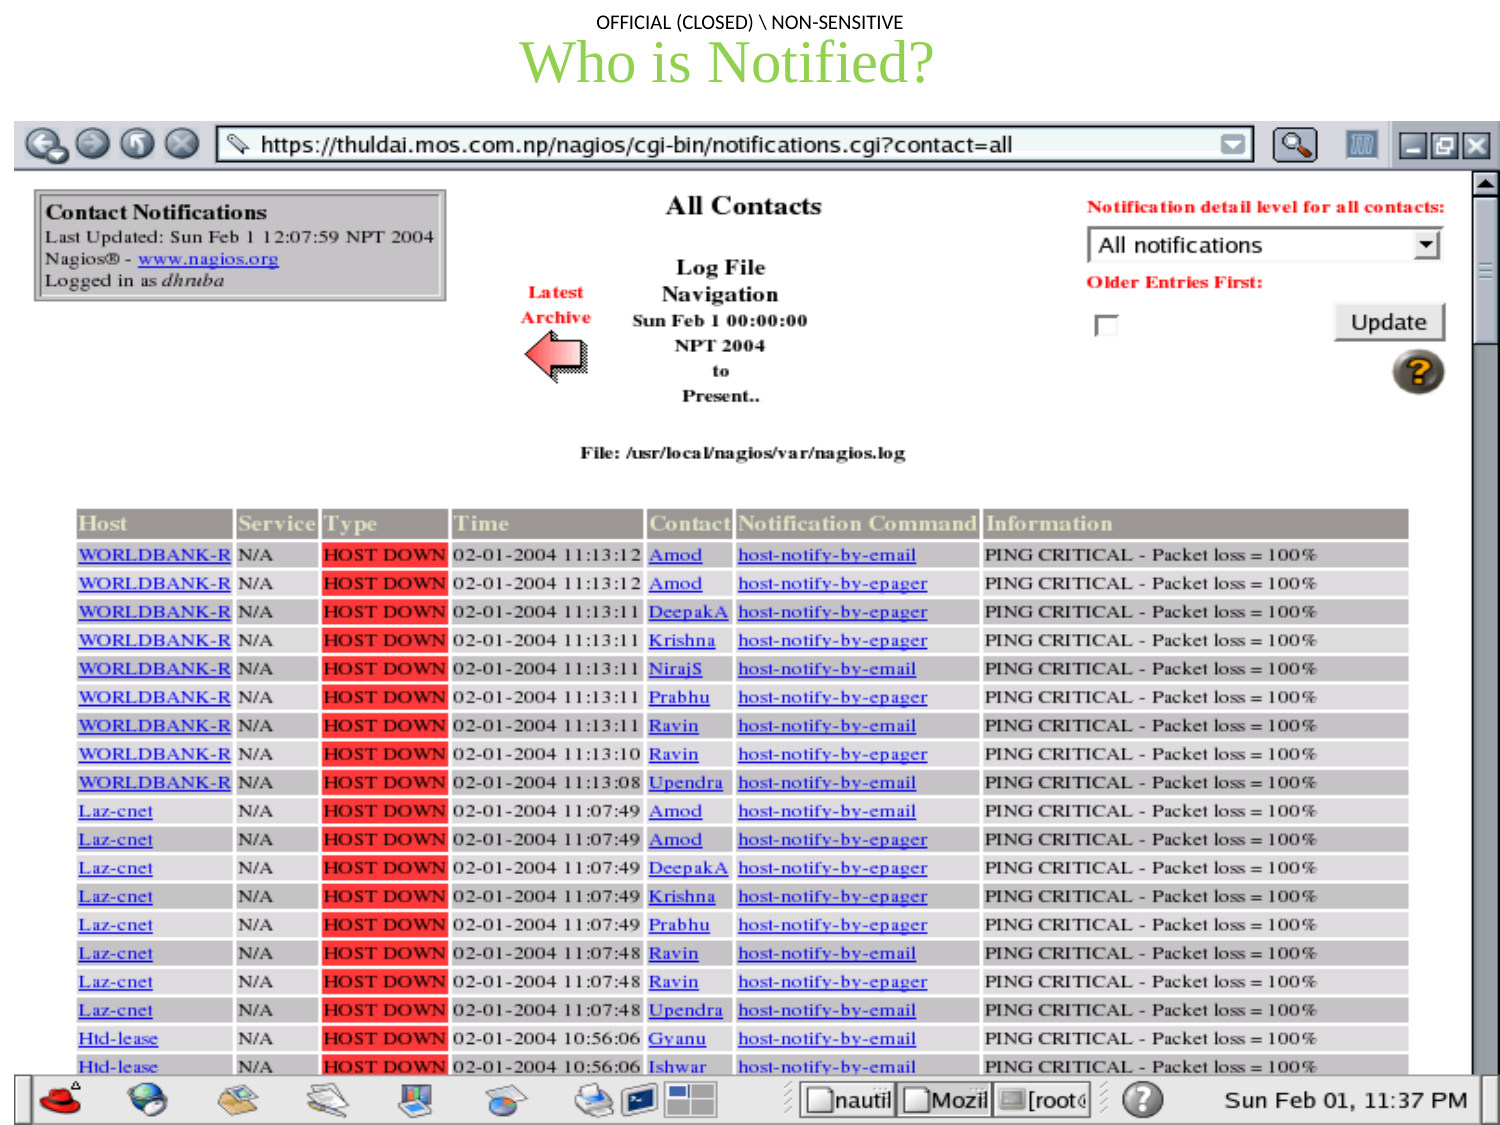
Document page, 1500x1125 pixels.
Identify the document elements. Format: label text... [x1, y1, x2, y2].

picture [14, 121, 1500, 1125]
text_box Who is Notified? [519, 28, 968, 102]
